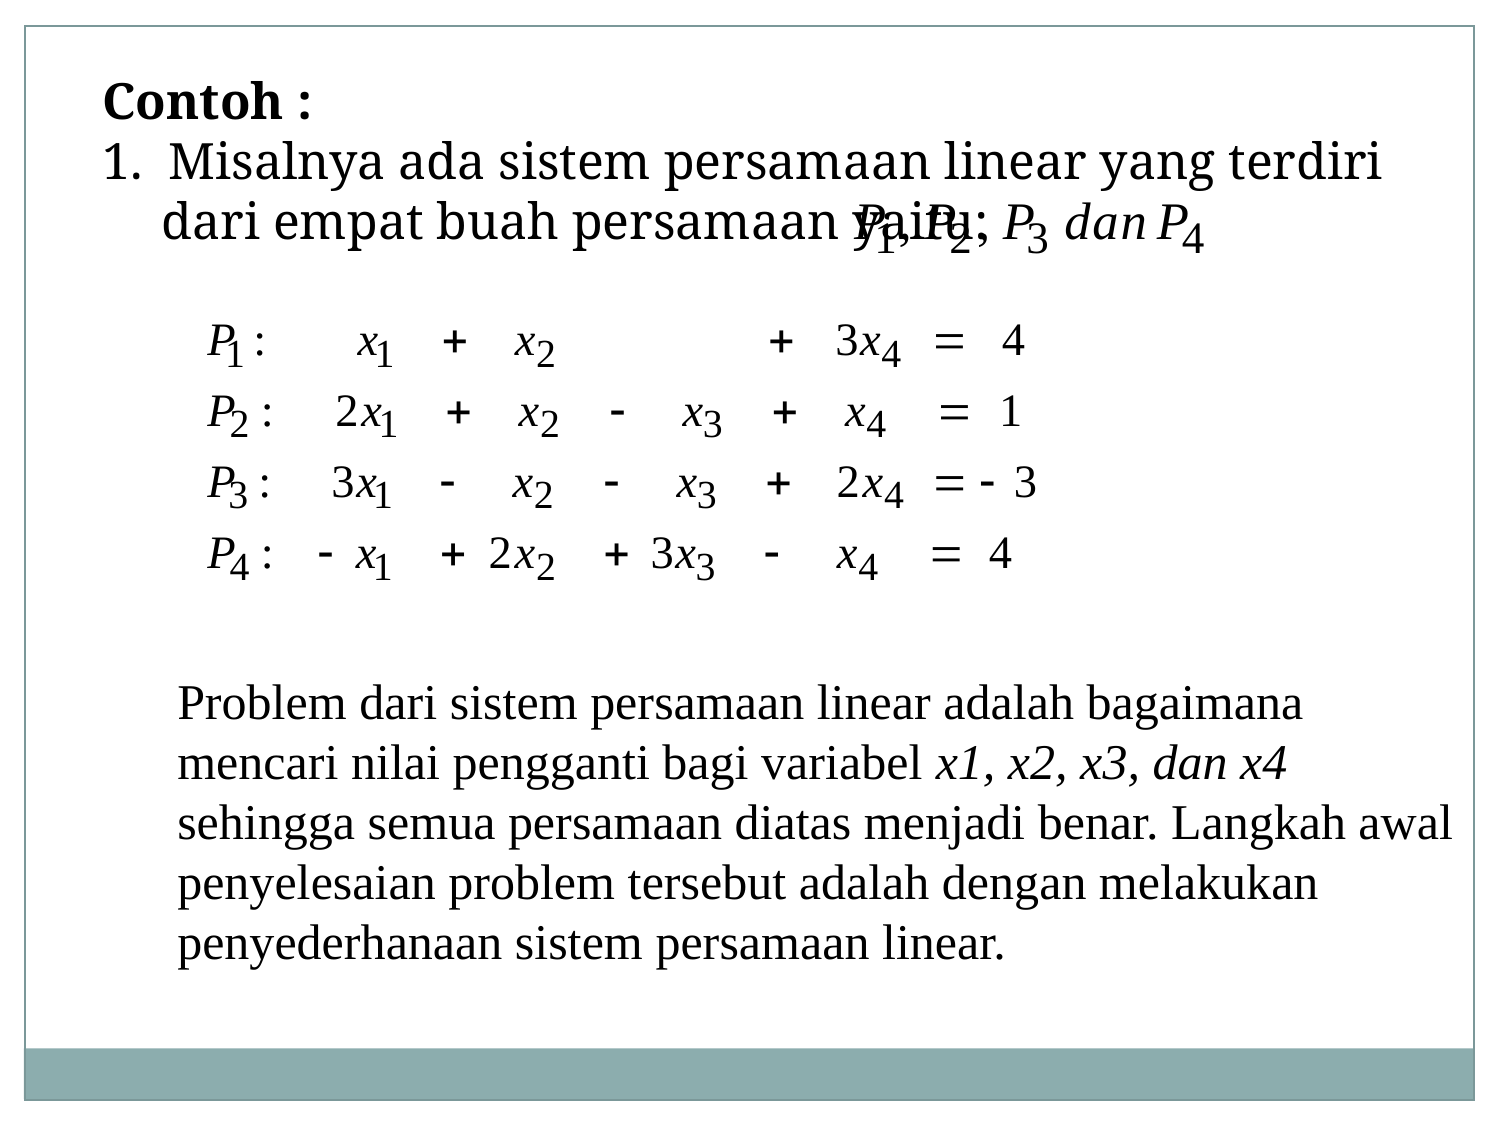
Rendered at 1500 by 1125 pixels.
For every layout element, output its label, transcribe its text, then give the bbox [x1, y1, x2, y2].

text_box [199, 312, 1042, 589]
text_box Problem dari sistem persamaan linear adalah bagaimana mencari nilai pengganti bagi variabel x1, x2, x3, dan x4 sehingga semua persamaan diatas menjadi benar. Langkah awal penyelesaian problem tersebut adalah dengan melakukan penyederhanaan sistem persamaan linear. [162, 662, 1475, 978]
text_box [845, 190, 1211, 263]
text_box Contoh : 1. Misalnya ada sistem persamaan linear yang terdiri dari empat buah persamaan yaitu: [87, 62, 1400, 258]
